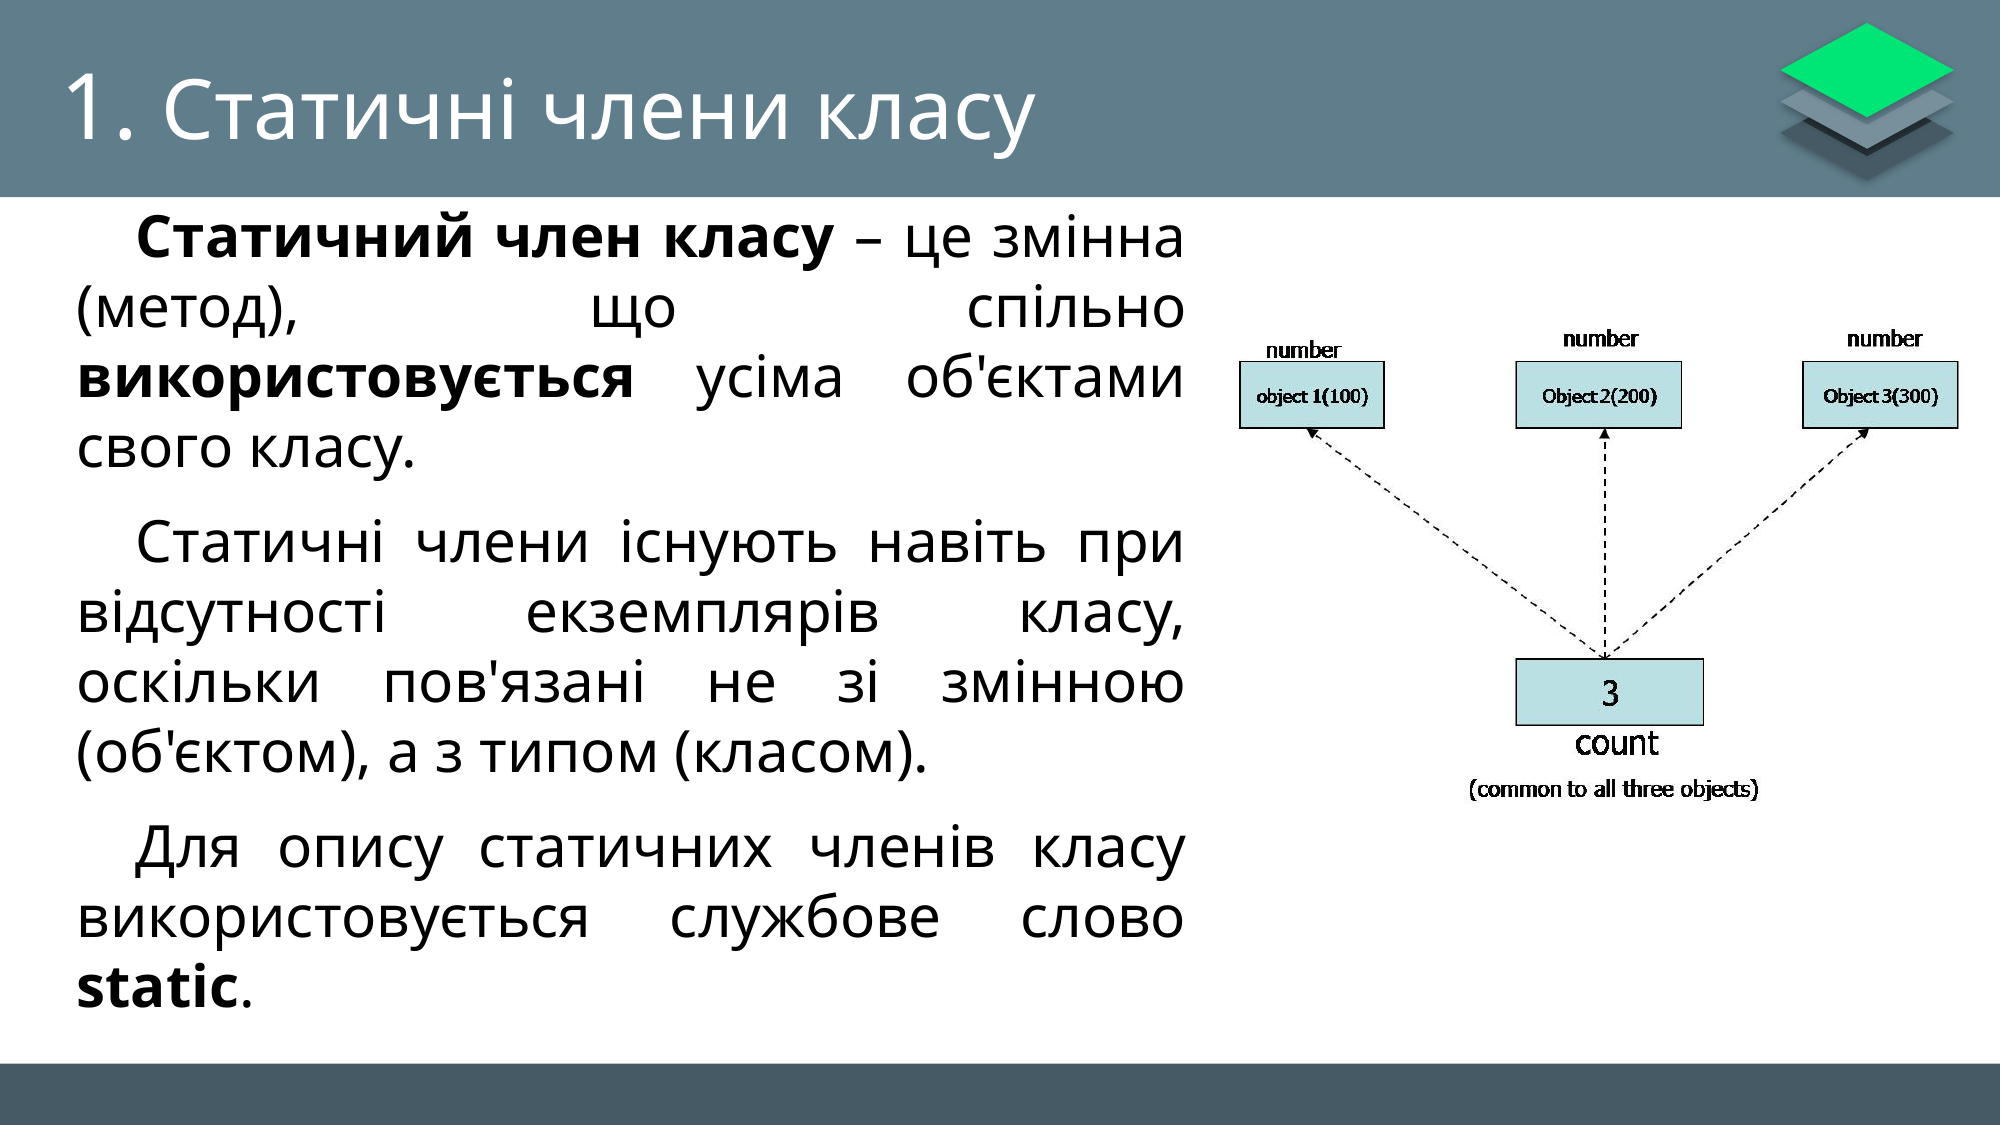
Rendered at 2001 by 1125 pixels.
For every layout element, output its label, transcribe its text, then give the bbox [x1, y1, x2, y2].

title 1. Статичні члени класу [46, 40, 1770, 168]
text_box Статичний член класу – це змінна (метод), що спільно використовується усіма об'єктами свого класу. Статичні члени існують навіть при відсутності екземплярів класу, оскільки пов'язані не зі змінною (об'єктом), а з типом (класом). Для опису статичних членів класу використовується службове слово static. [61, 235, 1202, 983]
picture [1238, 316, 1959, 809]
